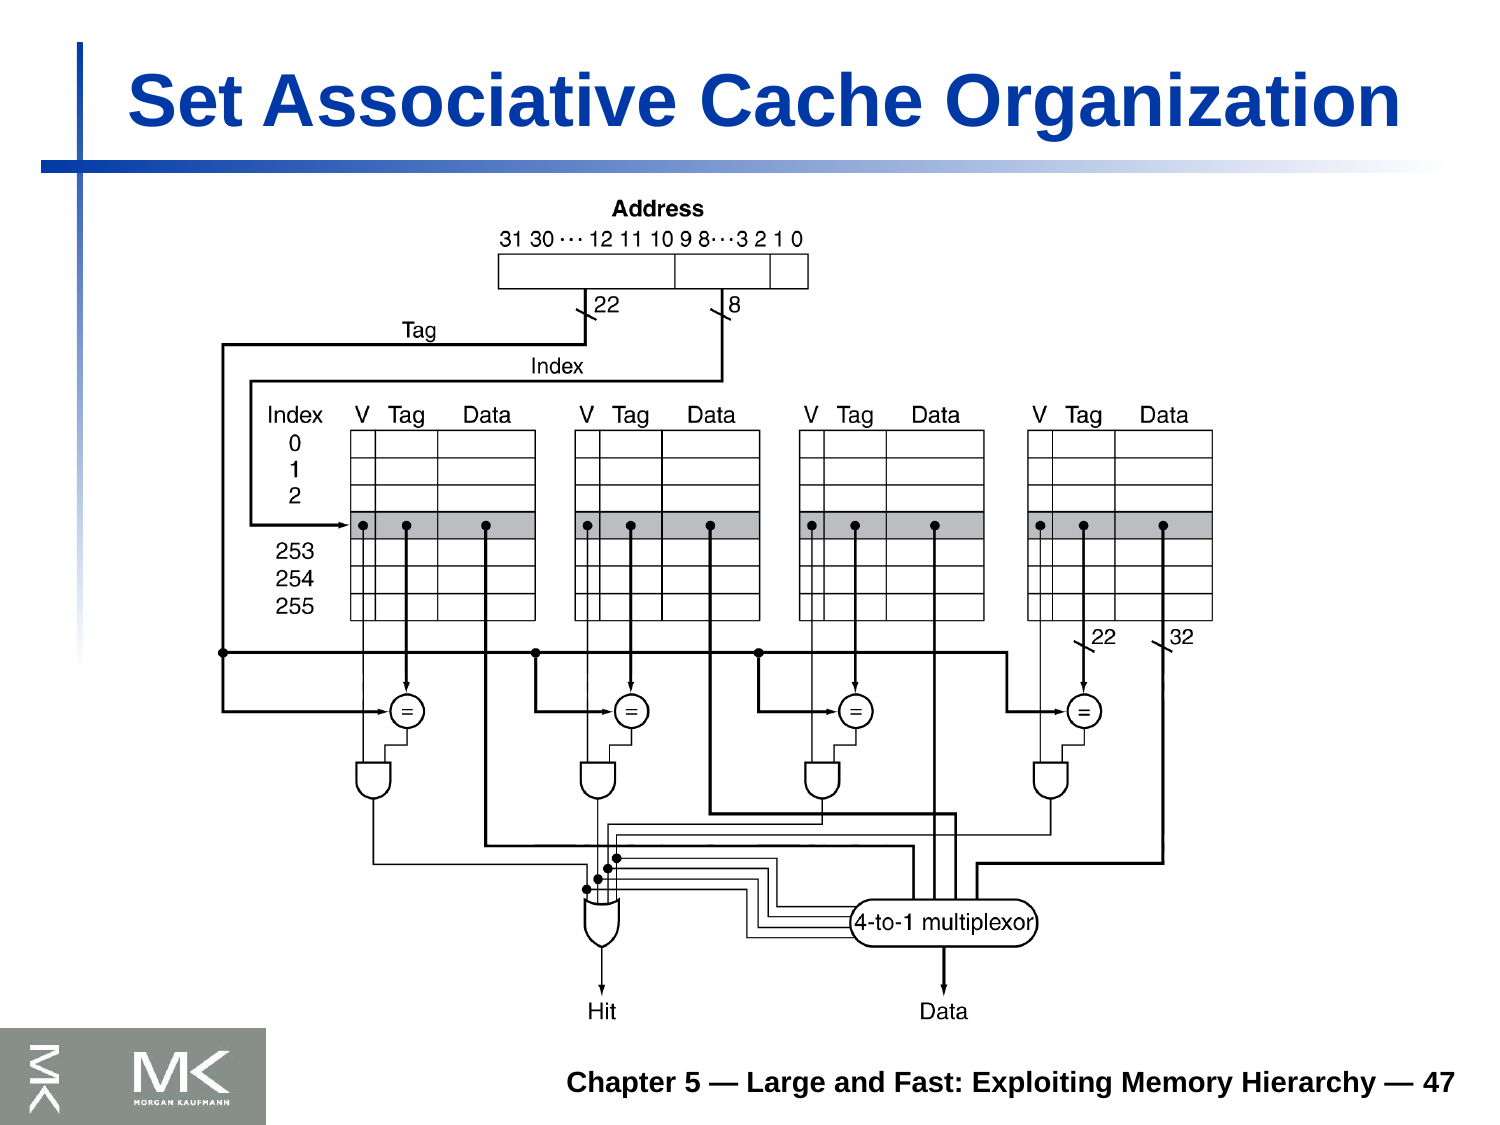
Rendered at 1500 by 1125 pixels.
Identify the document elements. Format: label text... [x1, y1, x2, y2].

title Set Associative Cache Organization [112, 0, 1468, 149]
picture [0, 1028, 266, 1125]
picture [218, 196, 1213, 1024]
text_box Chapter 5 — Large and Fast: Exploiting Memory Hierarchy — ‹#› [277, 1046, 1471, 1106]
